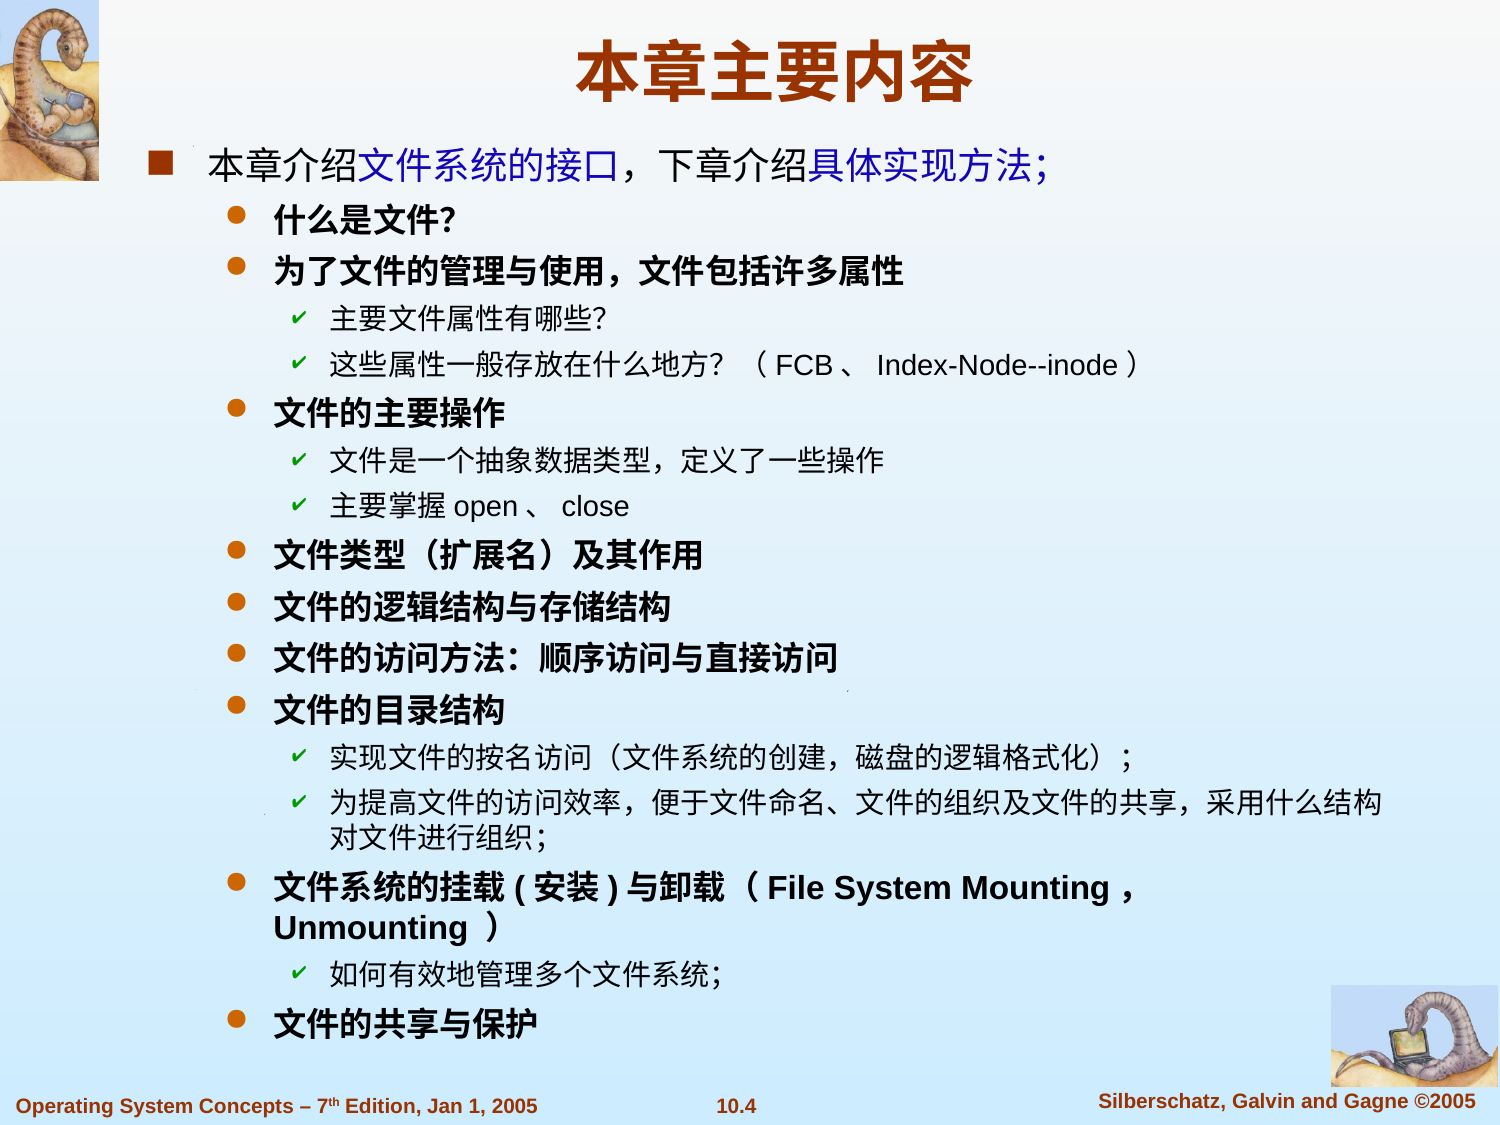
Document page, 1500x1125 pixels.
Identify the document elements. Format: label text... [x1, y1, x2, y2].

list 本章介绍文件系统的接口，下章介绍具体实现方法； 什么是文件？ 为了文件的管理与使用，文件包括许多属性 主要文件属性有哪些？ 这些属性一般存放在什么地方？（FCB、Index-Node--inode） 文件的主要操作 文件是一个抽象数据类型，定义了一些操作 主要掌握open、close 文件类型（扩展名）及其作用 文件的逻辑结构与存储结构 文件的访问方法：顺序访问与直接访问 文件的目录结构 实现文件的按名访问（文件系统的创建，磁盘的逻辑格式化）； 为提高文件的访问效率，便于文件命名、文件的组织及文件的共享，采用什么结构对文件进行组织； 文件系统的挂载(安装)与卸载（File System Mounting， Unmounting ） 如何有效地管理多个文件系统； 文件的共享与保护 [136, 134, 1416, 1054]
picture [0, 0, 99, 181]
picture [1331, 985, 1498, 1087]
title 本章主要内容 [112, 17, 1438, 118]
